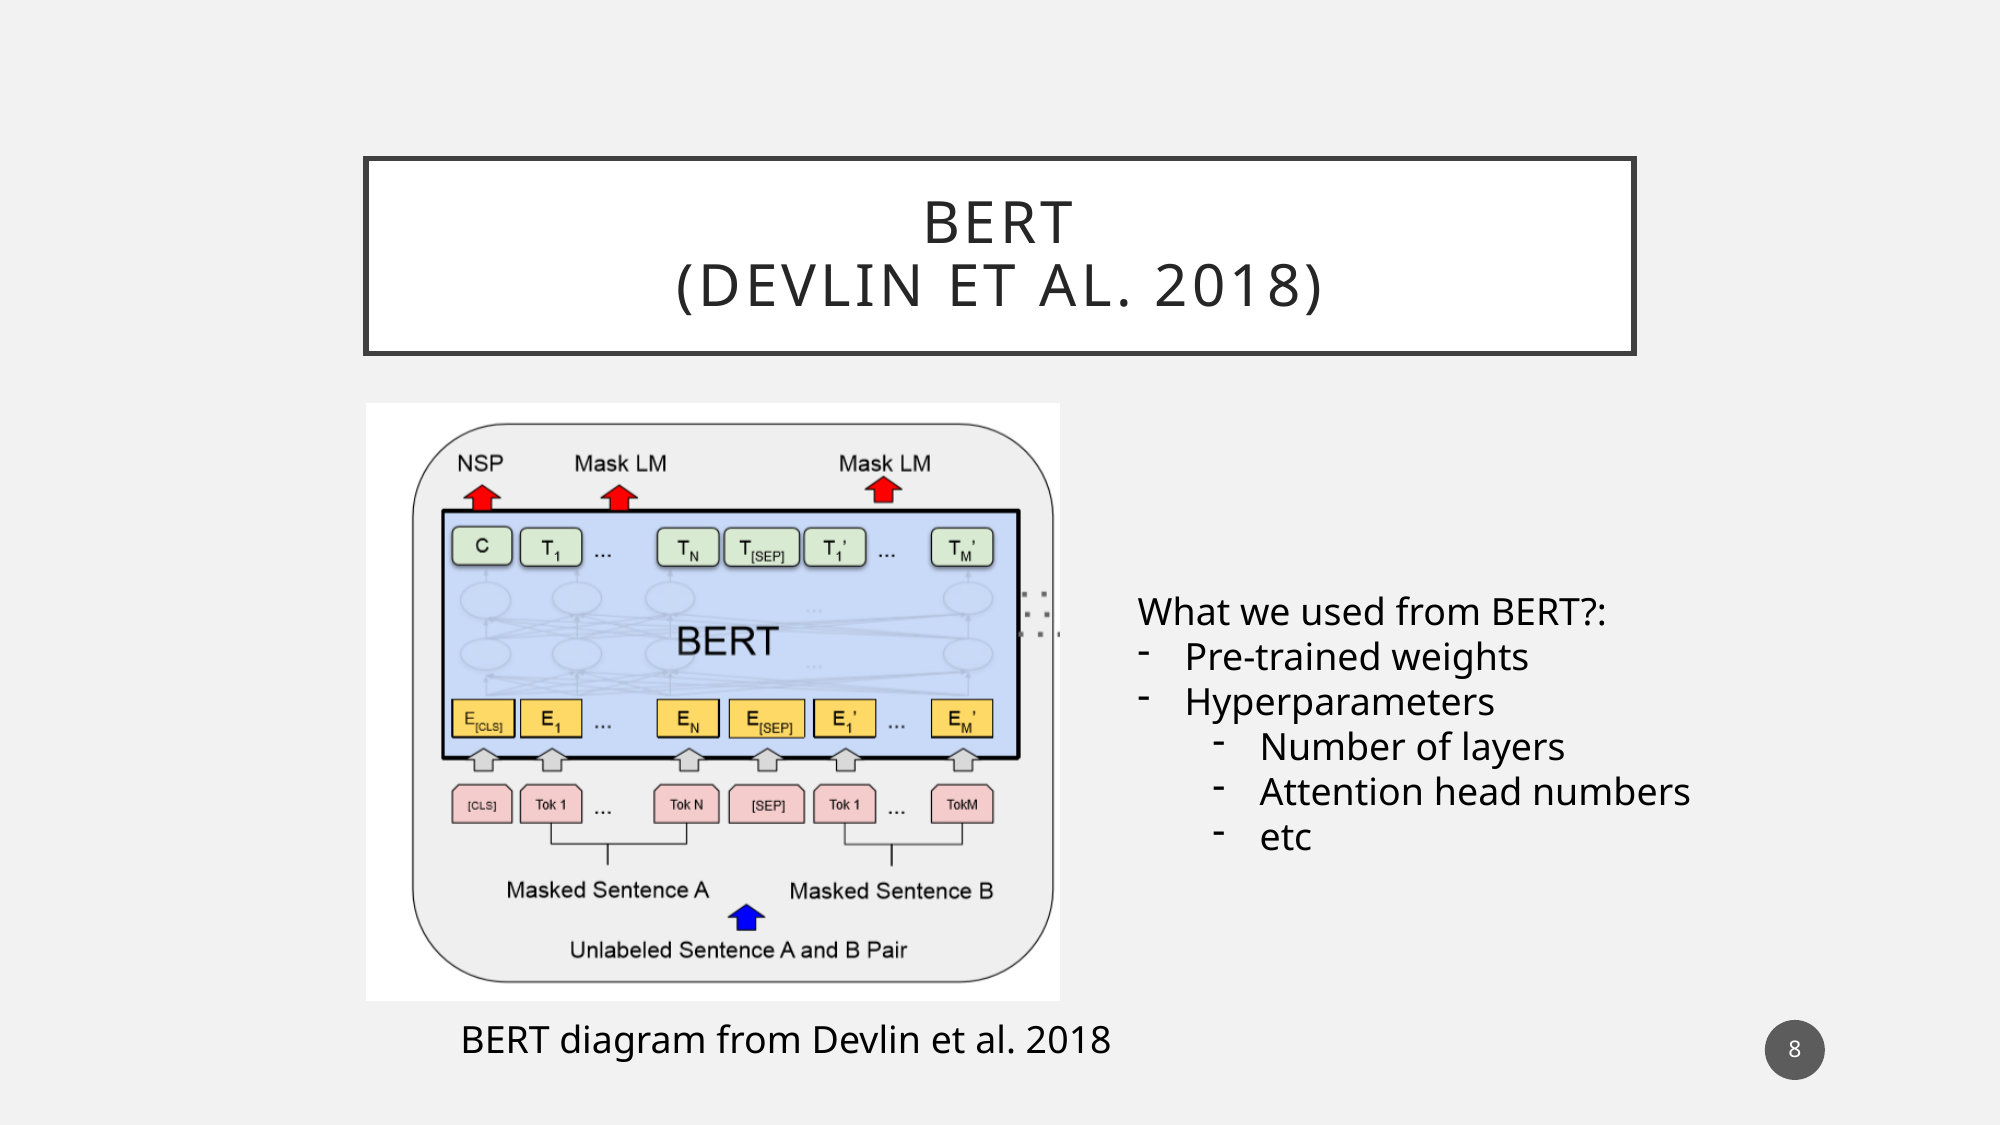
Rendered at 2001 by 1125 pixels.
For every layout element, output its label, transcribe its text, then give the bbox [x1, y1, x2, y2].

title BERT (Devlin et al. 2018) [363, 156, 1637, 356]
text_box What we used from BERT?: Pre-trained weights Hyperparameters Number of layers Attention head numbers etc [1122, 580, 1707, 866]
text_box BERT diagram from Devlin et al. 2018 [445, 1008, 1128, 1069]
picture [365, 403, 1060, 1001]
slide_number 8 [1764, 1019, 1825, 1080]
